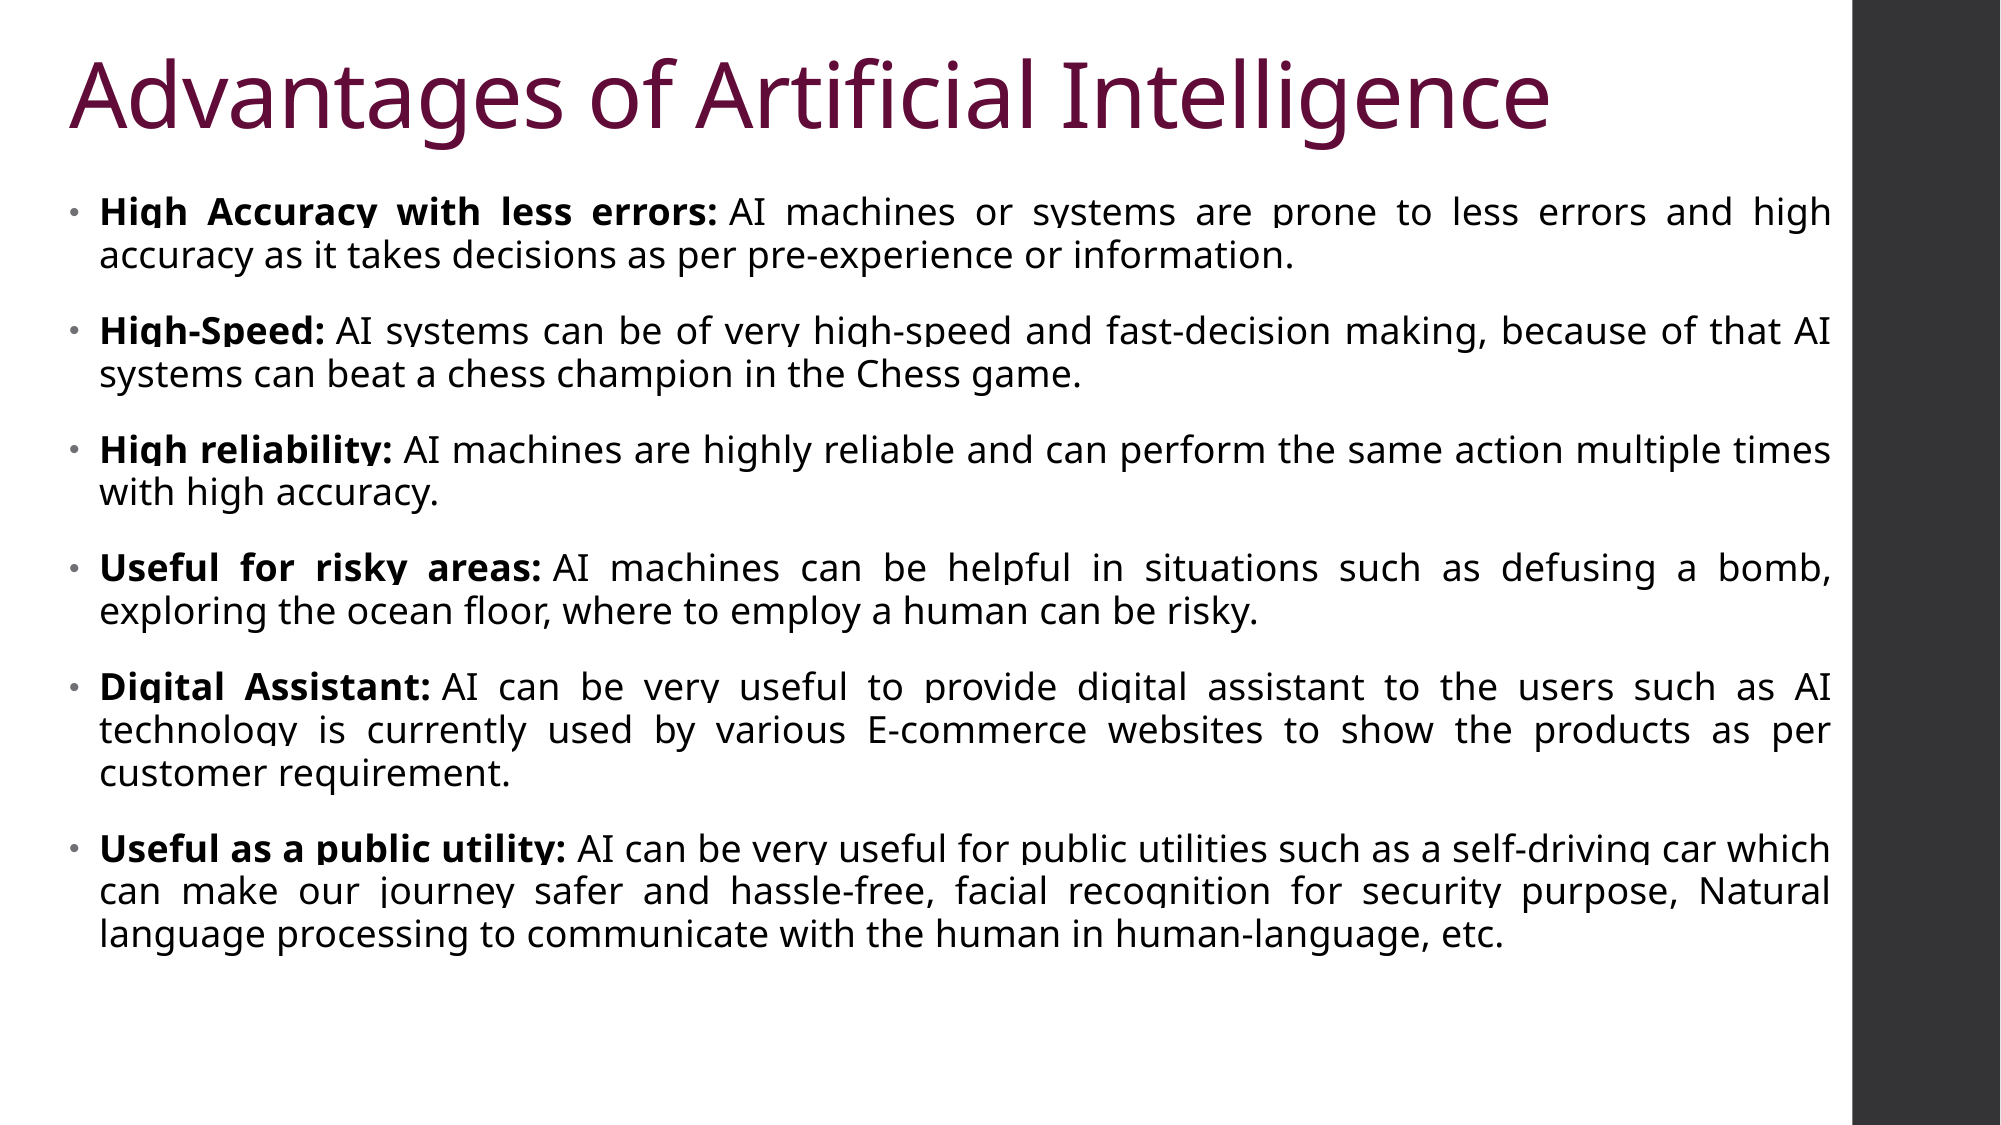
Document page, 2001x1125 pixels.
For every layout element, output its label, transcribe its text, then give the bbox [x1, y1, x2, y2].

title Advantages of Artificial Intelligence [54, 32, 1850, 157]
list High Accuracy with less errors: AI machines or systems are prone to less errors and high accuracy as it takes decisions as per pre-experience or information. High-Speed: AI systems can be of very high-speed and fast-decision making, because of that AI systems can beat a chess champion in the Chess game. High reliability: AI machines are highly reliable and can perform the same action multiple times with high accuracy. Useful for risky areas: AI machines can be helpful in situations such as defusing a bomb, exploring the ocean floor, where to employ a human can be risky. Digital Assistant: AI can be very useful to provide digital assistant to the users such as AI technology is currently used by various E-commerce websites to show the products as per customer requirement. Useful as a public utility: AI can be very useful for public utilities such as a self-driving car which can make our journey safer and hassle-free, facial recognition for security purpose, Natural language processing to communicate with the human in human-language, etc. [54, 184, 1850, 1112]
